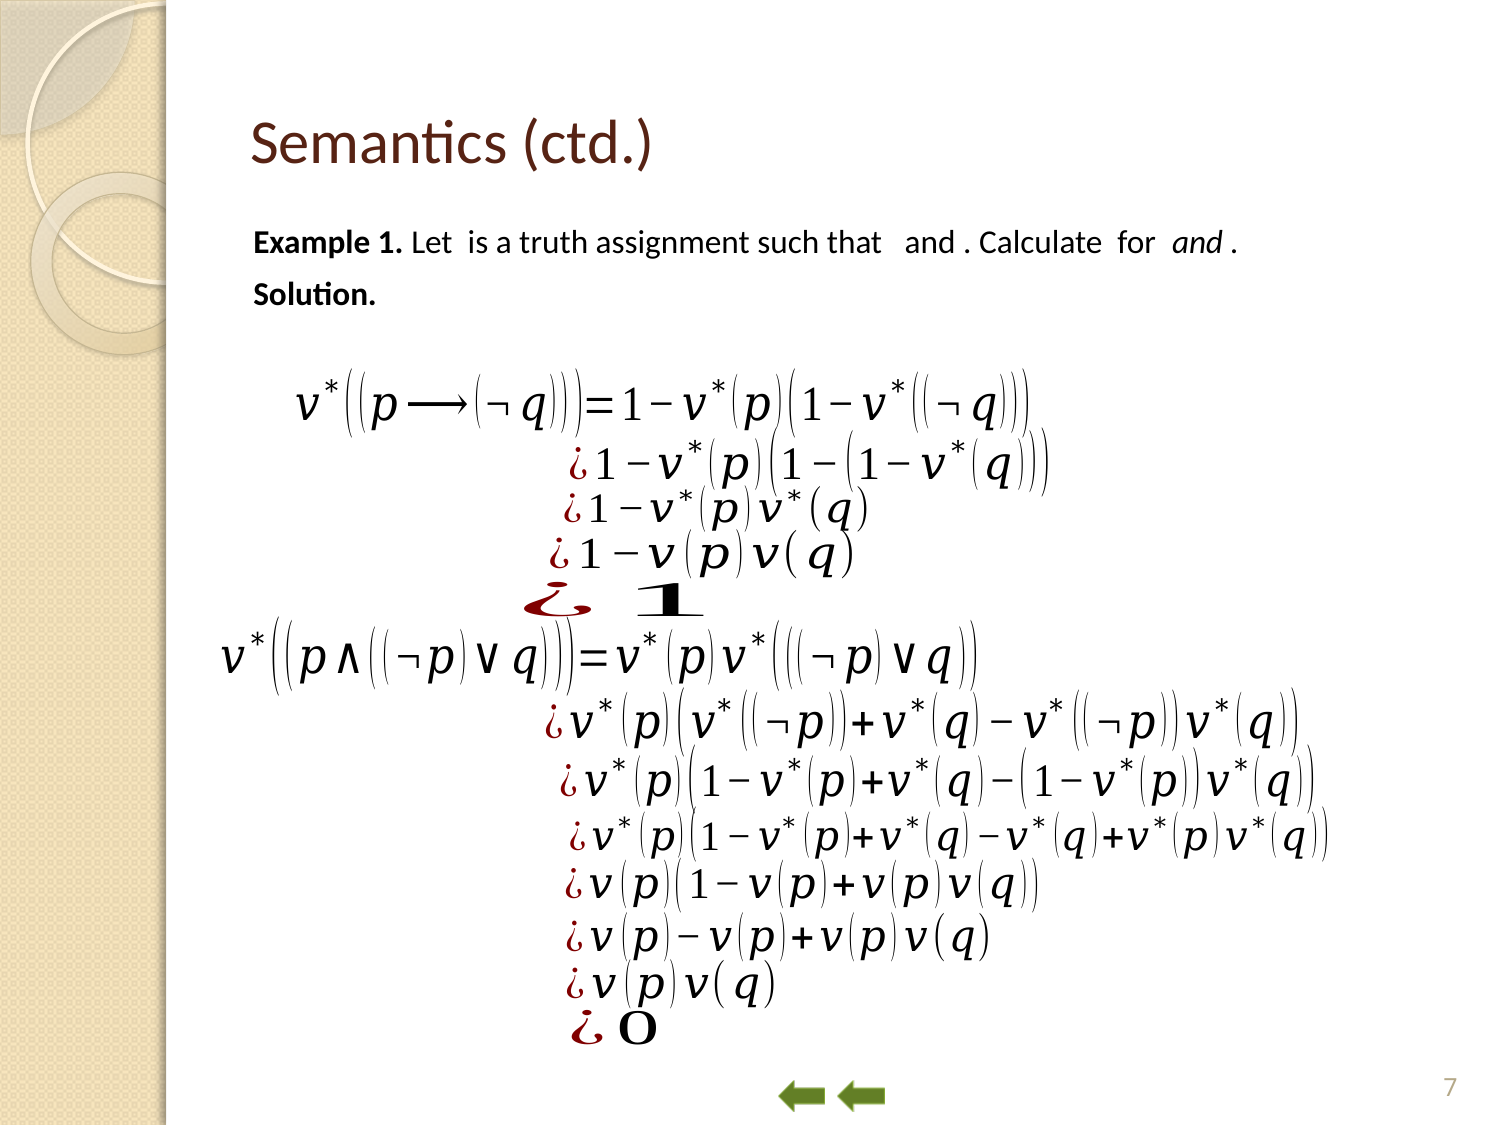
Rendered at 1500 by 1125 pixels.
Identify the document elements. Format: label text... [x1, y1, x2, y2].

picture [836, 1079, 885, 1112]
picture [778, 1079, 826, 1112]
title Semantics (ctd.) [235, 45, 1466, 233]
slide_number 7 [1413, 1034, 1488, 1113]
